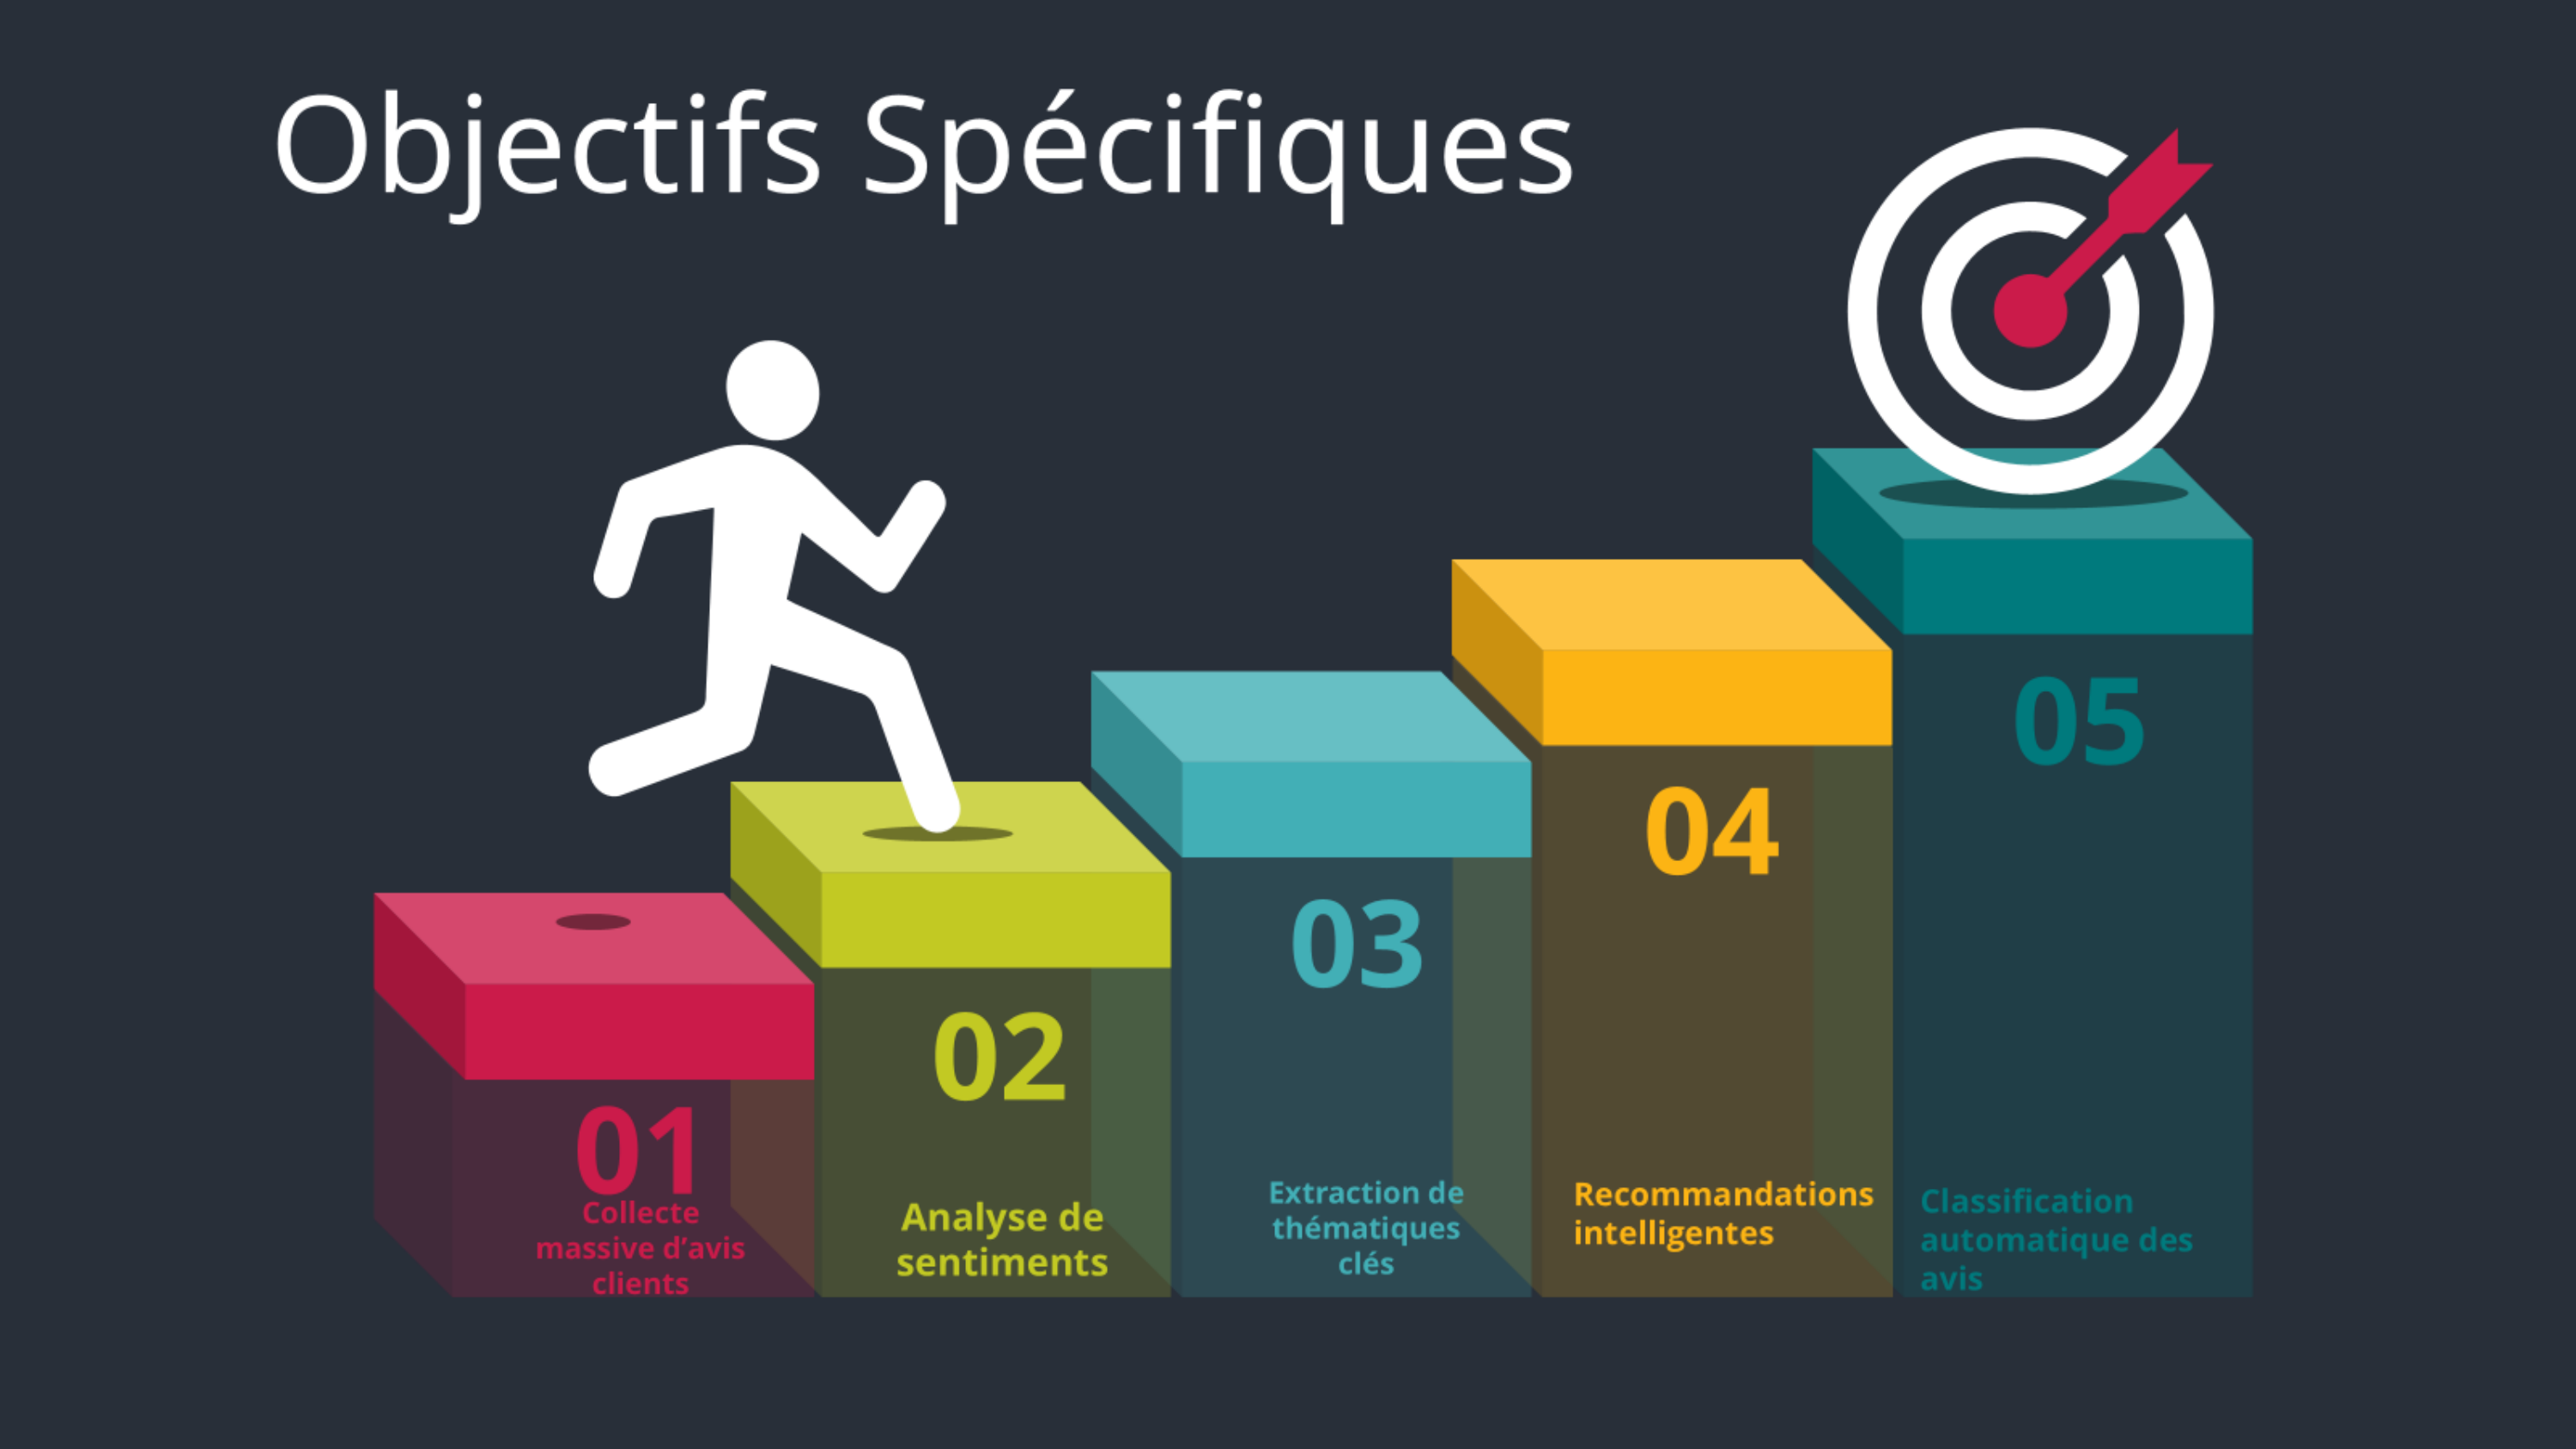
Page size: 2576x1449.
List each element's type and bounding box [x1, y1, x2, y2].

text_box [0, 0, 2576, 1449]
